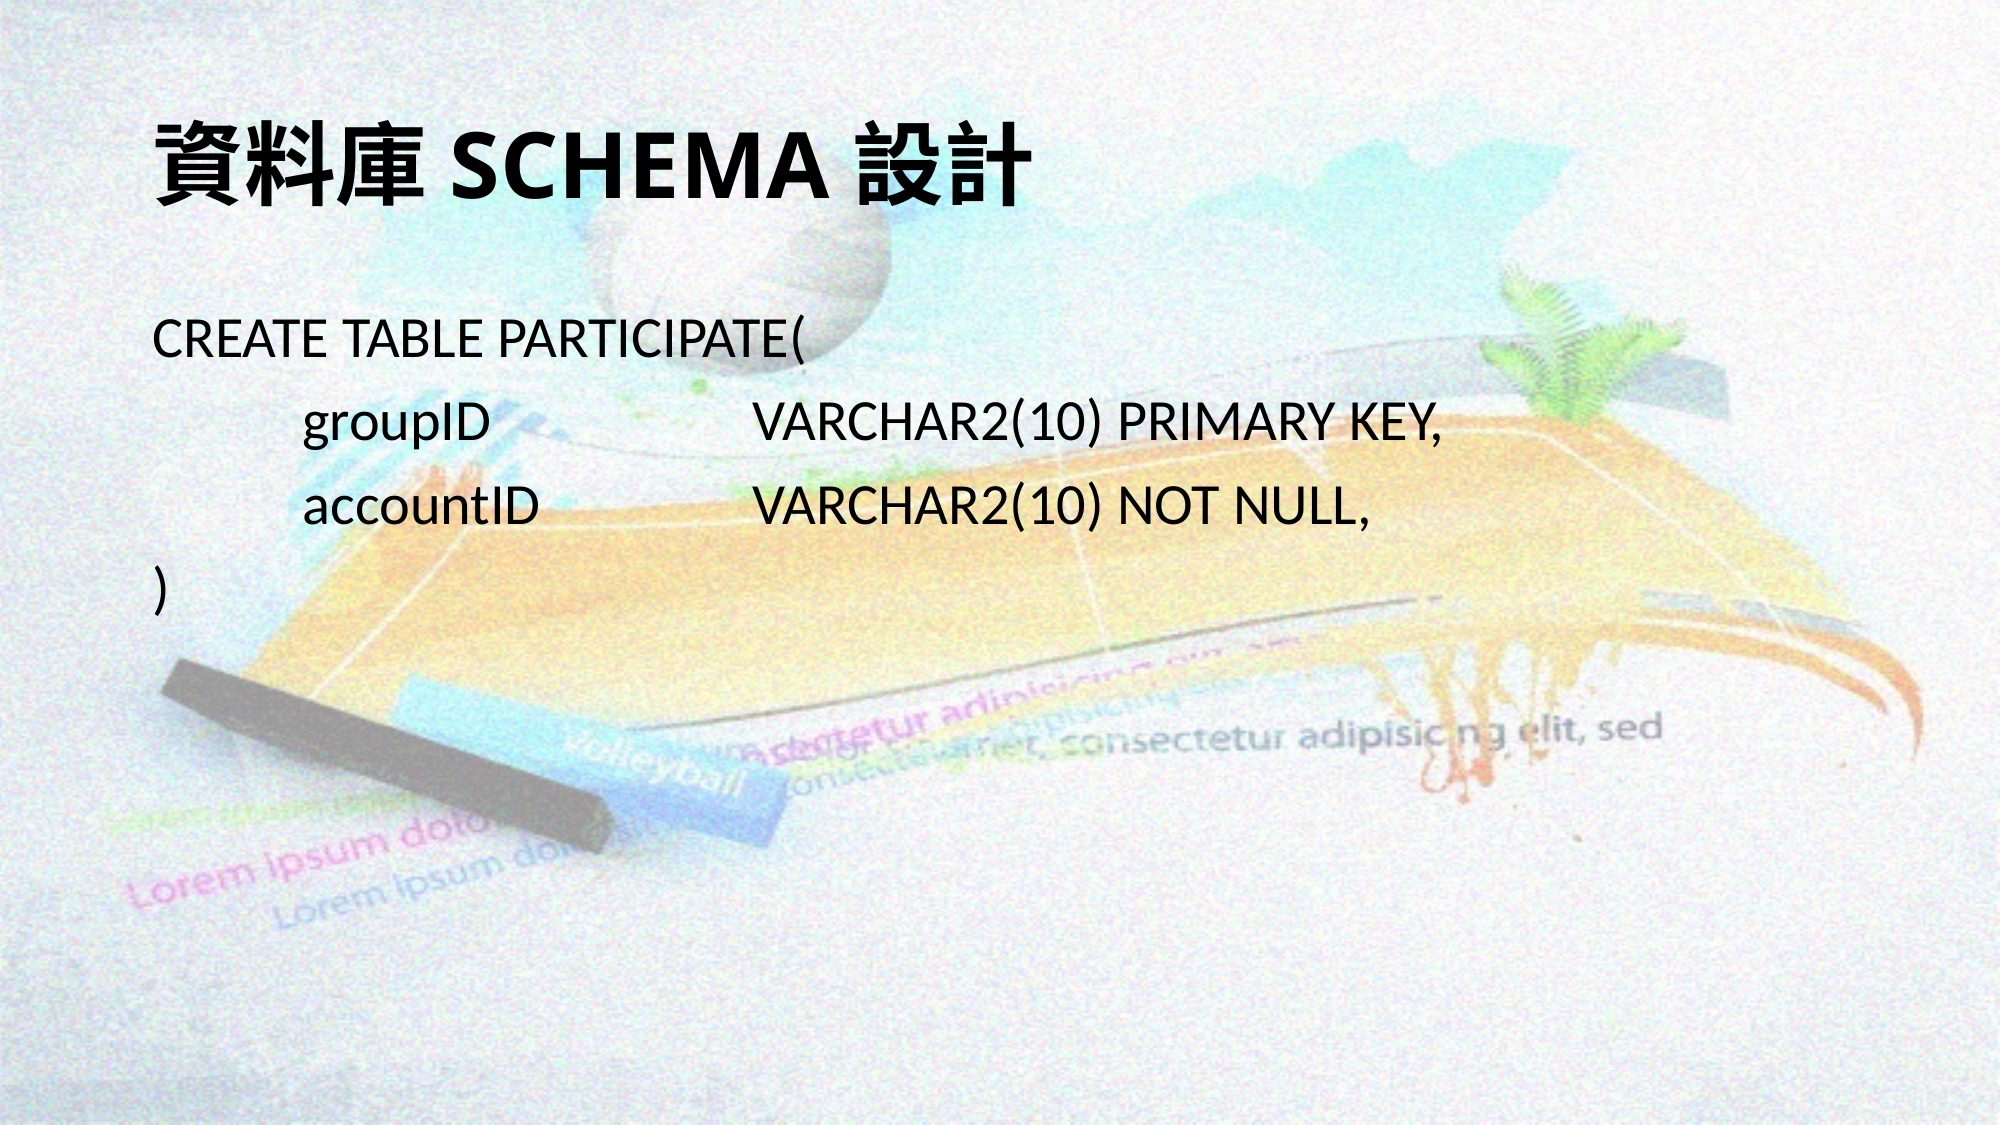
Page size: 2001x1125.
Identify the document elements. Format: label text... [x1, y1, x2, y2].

title 資料庫SCHEMA設計 [137, 59, 1863, 278]
list CREATE TABLE PARTICIPATE( groupID VARCHAR2(10) PRIMARY KEY, accountID VARCHAR2(10) NOT NULL, ) [137, 299, 1863, 1014]
